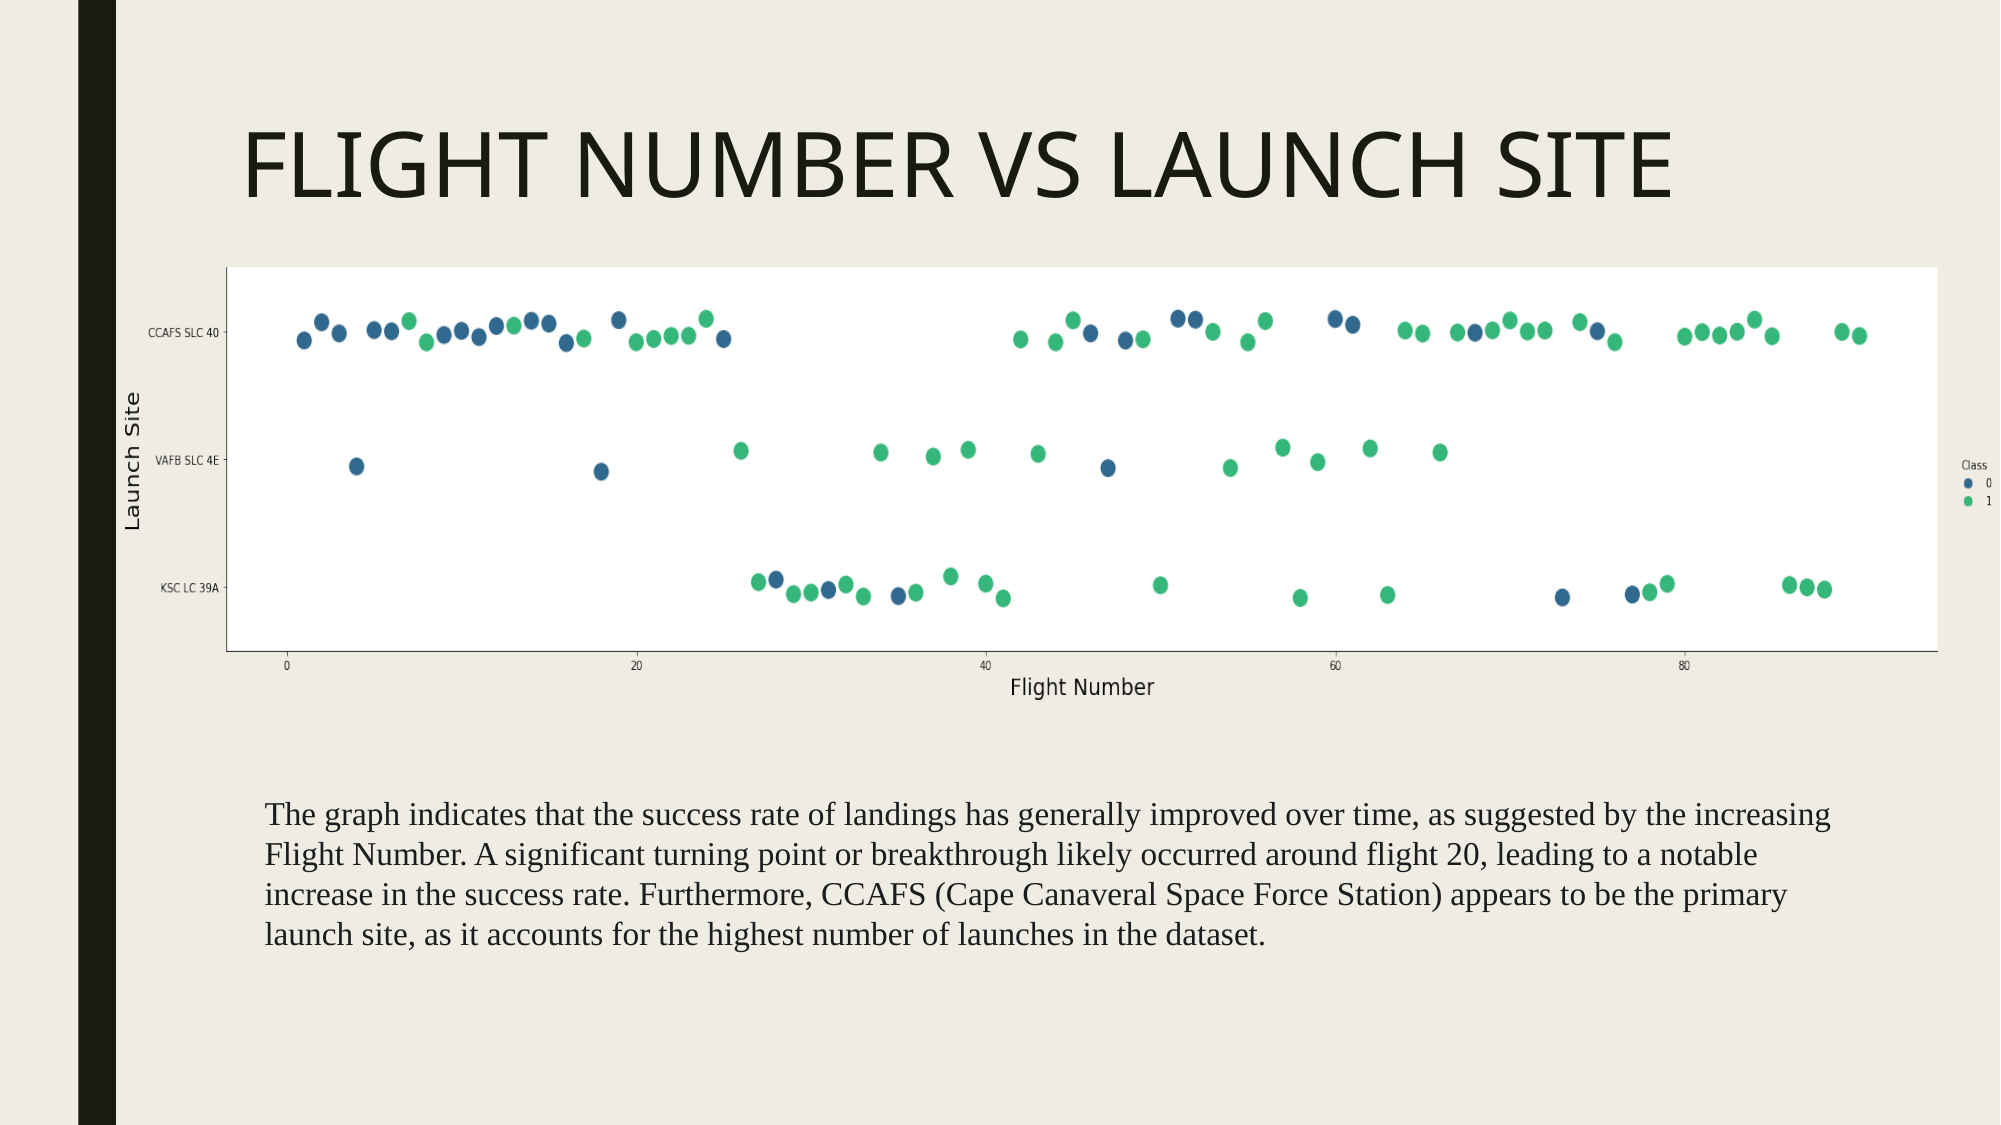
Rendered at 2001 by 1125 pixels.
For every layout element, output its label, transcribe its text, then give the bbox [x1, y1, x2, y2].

text_box [124, 267, 1992, 700]
text_box The graph indicates that the success rate of landings has generally improved over time, as suggested by the increasing Flight Number. A significant turning point or breakthrough likely occurred around flight 20, leading to a notable increase in the success rate. Furthermore, CCAFS (Cape Canaveral Space Force Station) appears to be the primary launch site, as it accounts for the highest number of launches in the dataset. [249, 784, 1888, 1000]
title FLIGHT NUMBER VS LAUNCH SITE [225, 112, 1800, 225]
